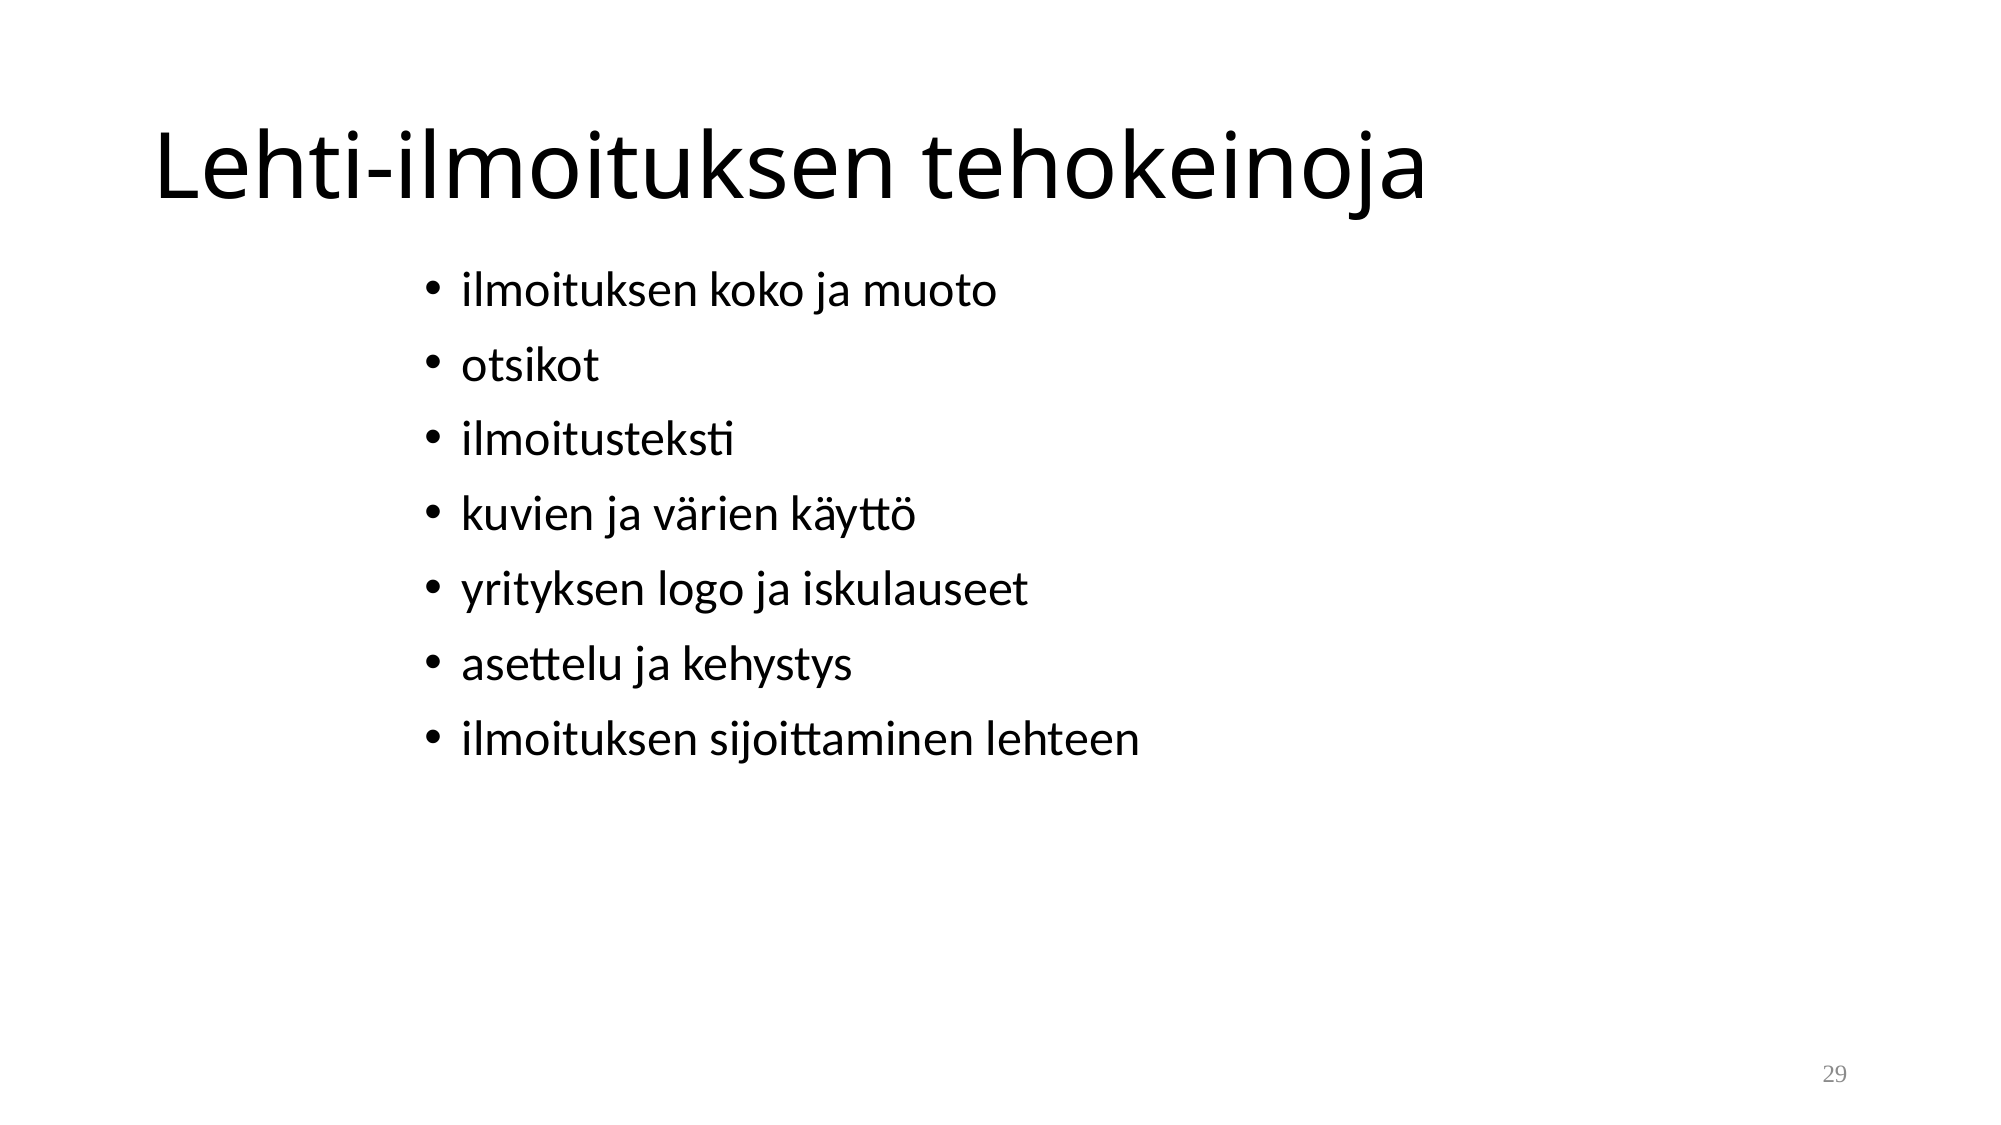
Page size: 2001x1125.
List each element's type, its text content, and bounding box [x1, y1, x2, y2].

list ilmoituksen koko ja muoto otsikot ilmoitusteksti kuvien ja värien käyttö yrityksen logo ja iskulauseet asettelu ja kehystys ilmoituksen sijoittaminen lehteen [409, 255, 1638, 1000]
title Lehti-ilmoituksen tehokeinoja [137, 59, 1863, 278]
slide_number 29 [1412, 1042, 1863, 1103]
